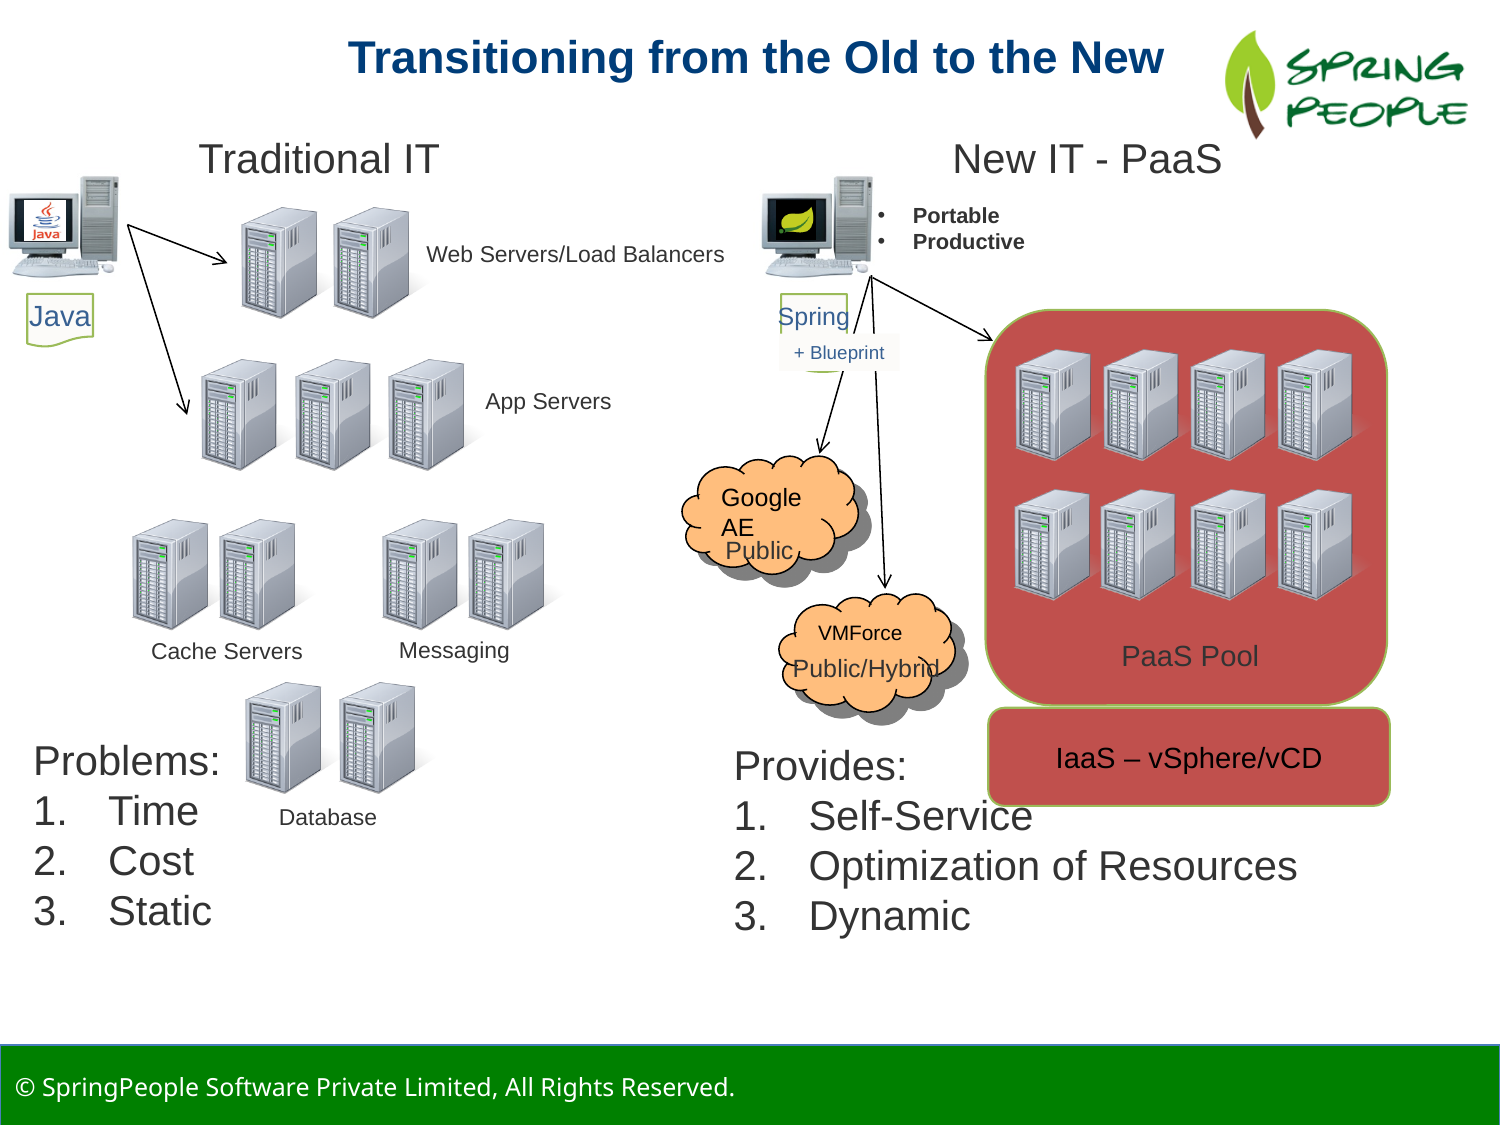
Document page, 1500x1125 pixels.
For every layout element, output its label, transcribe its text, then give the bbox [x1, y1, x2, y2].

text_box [127, 224, 188, 416]
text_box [755, 339, 934, 391]
picture [186, 355, 494, 475]
text_box Messaging [384, 641, 532, 671]
text_box New IT - PaaS [937, 123, 1238, 189]
text_box Google AE [681, 456, 859, 560]
text_box Cache Servers [136, 641, 318, 672]
text_box Spring [781, 294, 847, 333]
picture [367, 514, 574, 634]
text_box Problems: Time Cost Static [18, 726, 236, 942]
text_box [721, 424, 1036, 440]
text_box VMForce [779, 593, 955, 644]
text_box Database [264, 806, 393, 838]
text_box PaaS Pool [1106, 629, 1275, 680]
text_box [188, 224, 228, 264]
text_box [985, 309, 1379, 423]
picture [231, 678, 445, 798]
text_box + Blueprint [779, 333, 867, 338]
picture [227, 203, 439, 323]
text_box Transitioning from the Old to the New [61, 28, 1452, 83]
text_box VMForce [796, 690, 926, 713]
text_box Provides: Self-Service Optimization of Resources Dynamic [718, 731, 1314, 947]
picture [753, 167, 882, 283]
picture [0, 167, 128, 283]
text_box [872, 277, 994, 342]
text_box Traditional IT [183, 123, 456, 189]
picture [1000, 485, 1382, 605]
text_box Web Servers/Load Balancers [443, 231, 740, 274]
text_box Public/Hybrid [777, 644, 956, 690]
text_box [985, 373, 1388, 706]
text_box App Servers [498, 379, 627, 422]
picture [1001, 345, 1382, 465]
text_box Public [710, 526, 809, 572]
text_box Portable Productive [886, 194, 1040, 262]
picture [118, 514, 325, 634]
picture [1216, 30, 1468, 140]
text_box Java [27, 293, 94, 347]
text_box IaaS – vSphere/vCD [988, 707, 1390, 806]
